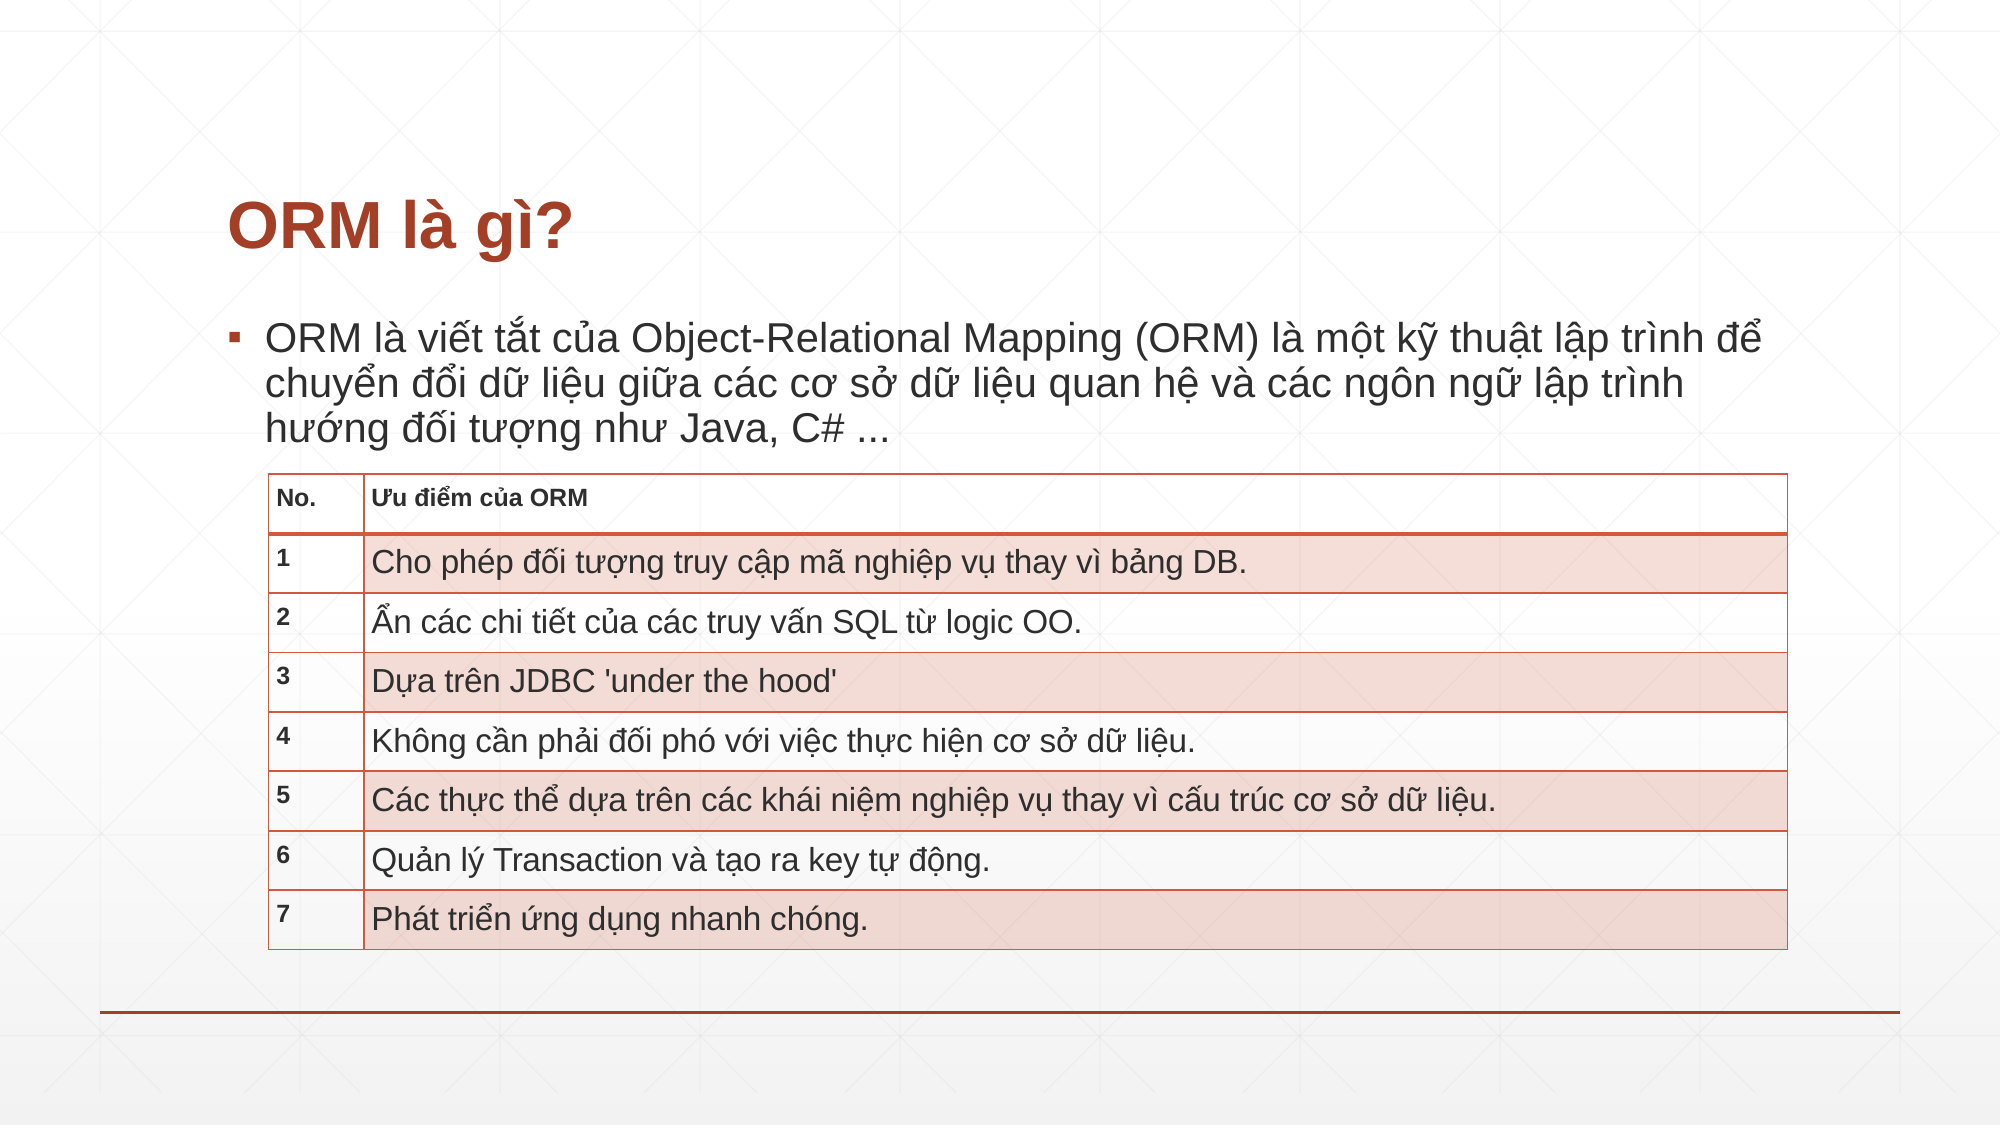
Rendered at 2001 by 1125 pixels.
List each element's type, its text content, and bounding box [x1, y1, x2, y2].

table_cell 6 [269, 832, 363, 889]
table_header Ưu điểm của ORM [365, 475, 1787, 532]
list ORM là viết tắt của Object-Relational Mapping (ORM) là một kỹ thuật lập trình để chuyển đổi dữ liệu giữa các cơ sở dữ liệu quan hệ và các ngôn ngữ lập trình hướng đối tượng như Java, C# ... [212, 308, 1788, 950]
table_header No. [269, 475, 363, 532]
table_cell 4 [269, 713, 363, 770]
table_cell 5 [269, 772, 363, 830]
table_cell Các thực thể dựa trên các khái niệm nghiệp vụ thay vì cấu trúc cơ sở dữ liệu. [365, 772, 1787, 830]
table_cell 2 [269, 594, 363, 652]
table_cell Không cần phải đối phó với việc thực hiện cơ sở dữ liệu. [365, 713, 1787, 770]
table_cell Dựa trên JDBC 'under the hood' [365, 653, 1787, 711]
table_cell 7 [269, 891, 363, 949]
table_cell Quản lý Transaction và tạo ra key tự động. [365, 832, 1787, 889]
table_cell Phát triển ứng dụng nhanh chóng. [365, 891, 1787, 949]
title ORM là gì? [212, 82, 1788, 271]
table_cell Cho phép đối tượng truy cập mã nghiệp vụ thay vì bảng DB. [365, 536, 1787, 592]
table_cell 3 [269, 653, 363, 711]
table_cell Ẩn các chi tiết của các truy vấn SQL từ logic OO. [365, 594, 1787, 652]
table_cell 1 [269, 536, 363, 592]
